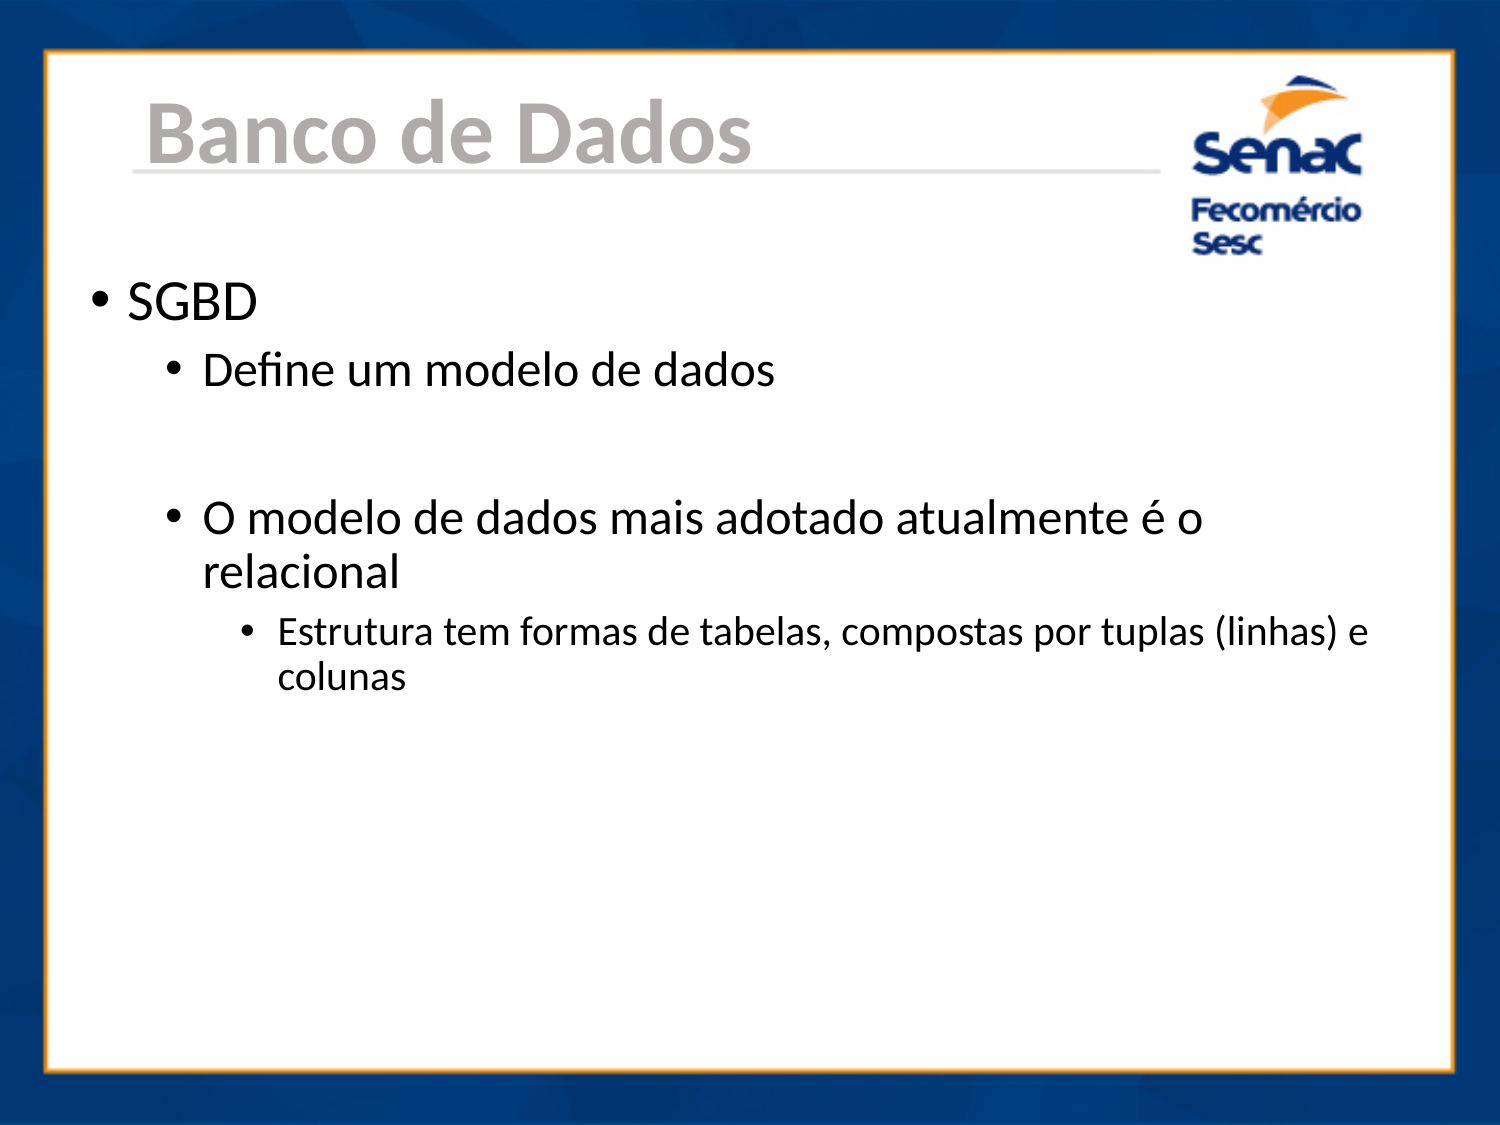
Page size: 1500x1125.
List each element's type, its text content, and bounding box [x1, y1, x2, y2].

picture [0, 0, 1500, 1125]
list SGBD Define um modelo de dados O modelo de dados mais adotado atualmente é o relacional Estrutura tem formas de tabelas, compostas por tuplas (linhas) e colunas [75, 262, 1425, 1005]
text_box Banco de Dados [130, 77, 1130, 191]
